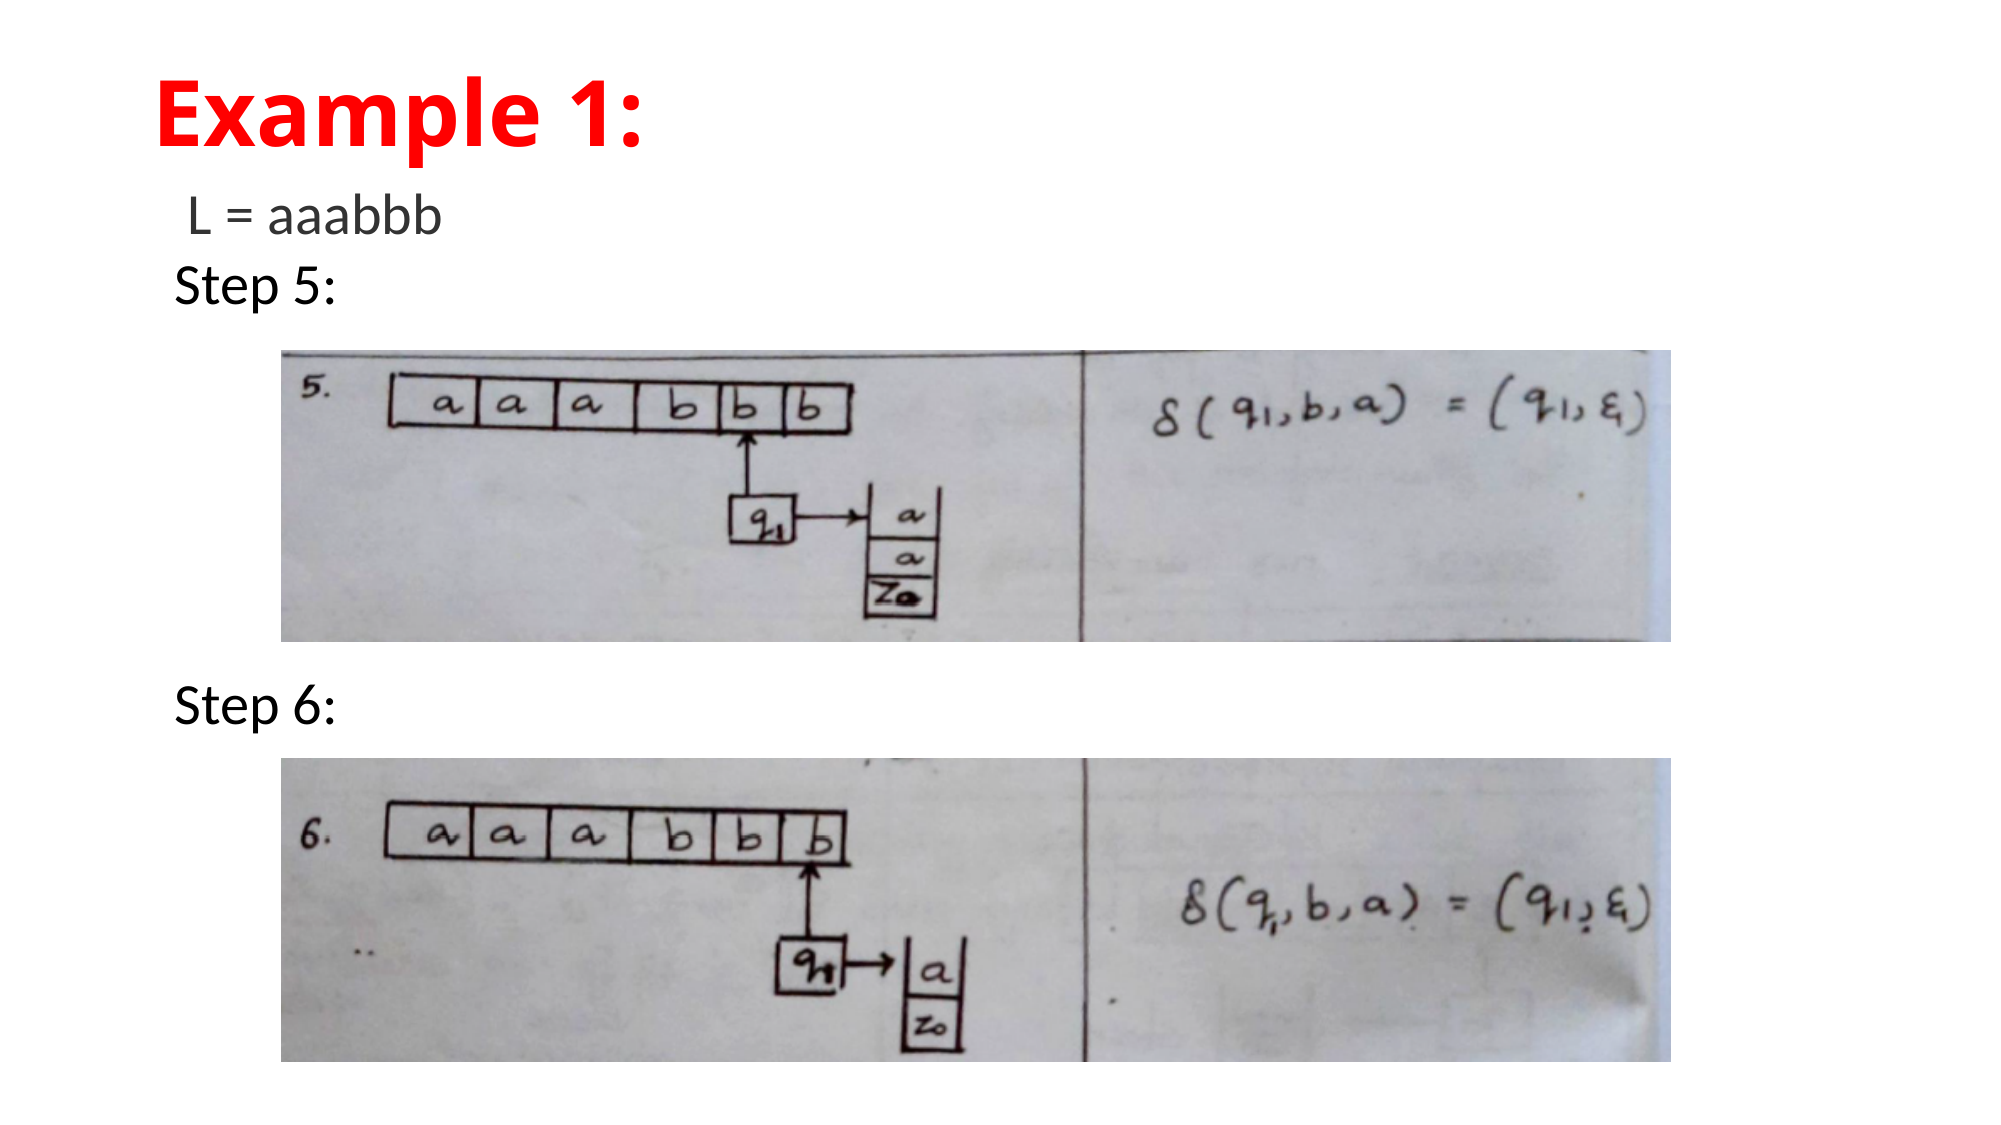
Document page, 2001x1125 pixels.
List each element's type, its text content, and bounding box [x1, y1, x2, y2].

title Example 1: [137, 59, 1863, 174]
picture [281, 758, 1671, 1062]
picture [281, 350, 1671, 642]
text_box L = aaabbb Step 5: Step 6: [159, 169, 1885, 814]
